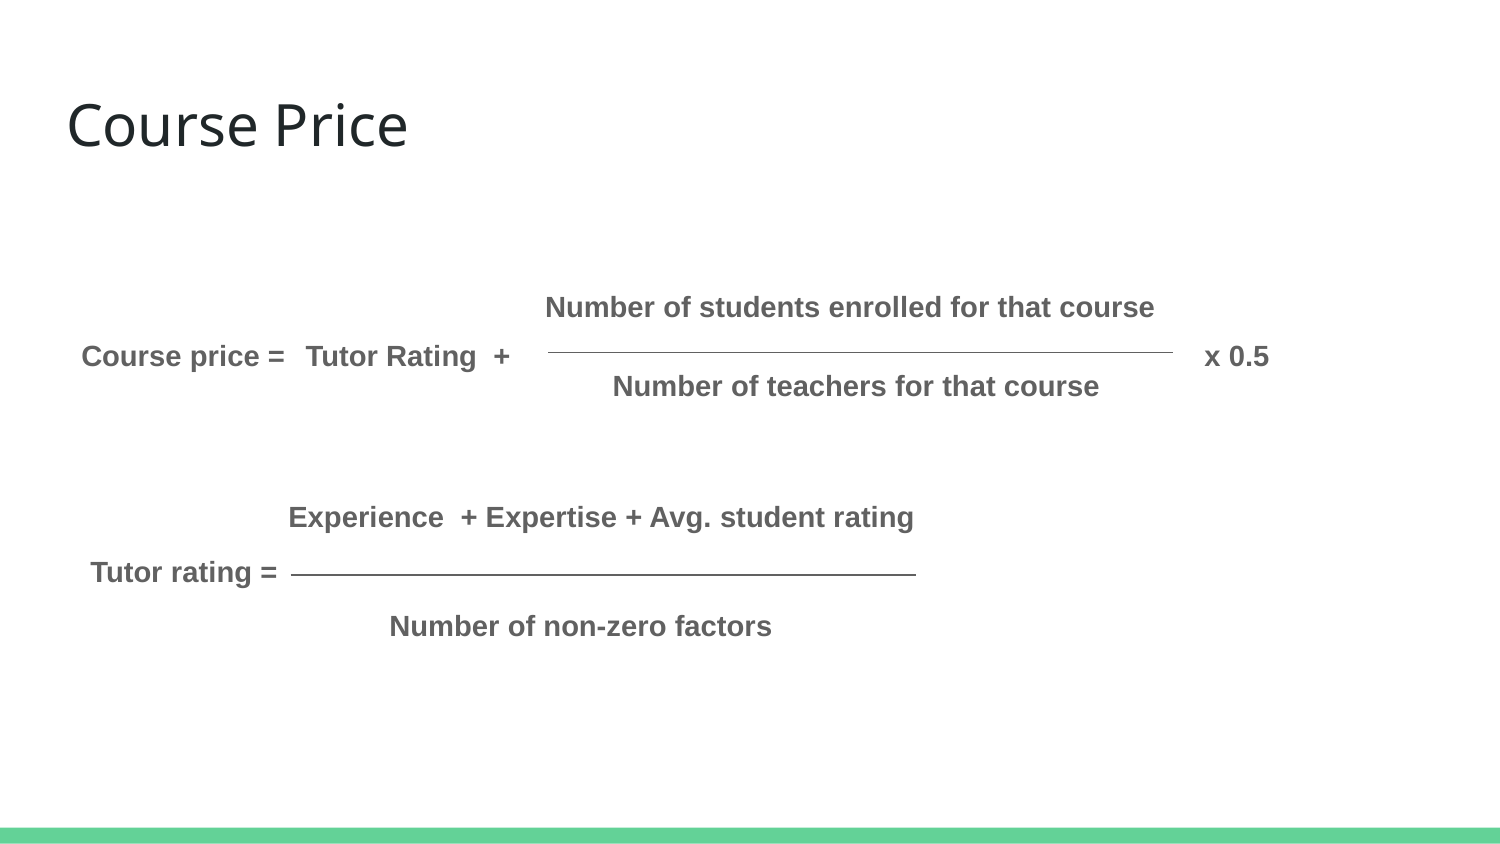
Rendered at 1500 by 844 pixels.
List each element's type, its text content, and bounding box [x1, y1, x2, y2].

text_box Tutor rating = [75, 537, 309, 613]
text_box Number of non-zero factors [374, 592, 805, 667]
text_box Tutor Rating + [290, 322, 541, 383]
text_box Number of teachers for that course [597, 360, 1124, 413]
list [51, 189, 1449, 750]
text_box Experience + Expertise + Avg. student rating [273, 483, 986, 558]
text_box Number of students enrolled for that course [530, 273, 1192, 334]
text_box x 0.5 [1181, 322, 1303, 383]
title Course Price [51, 72, 1449, 167]
text_box Course price = [66, 322, 290, 383]
